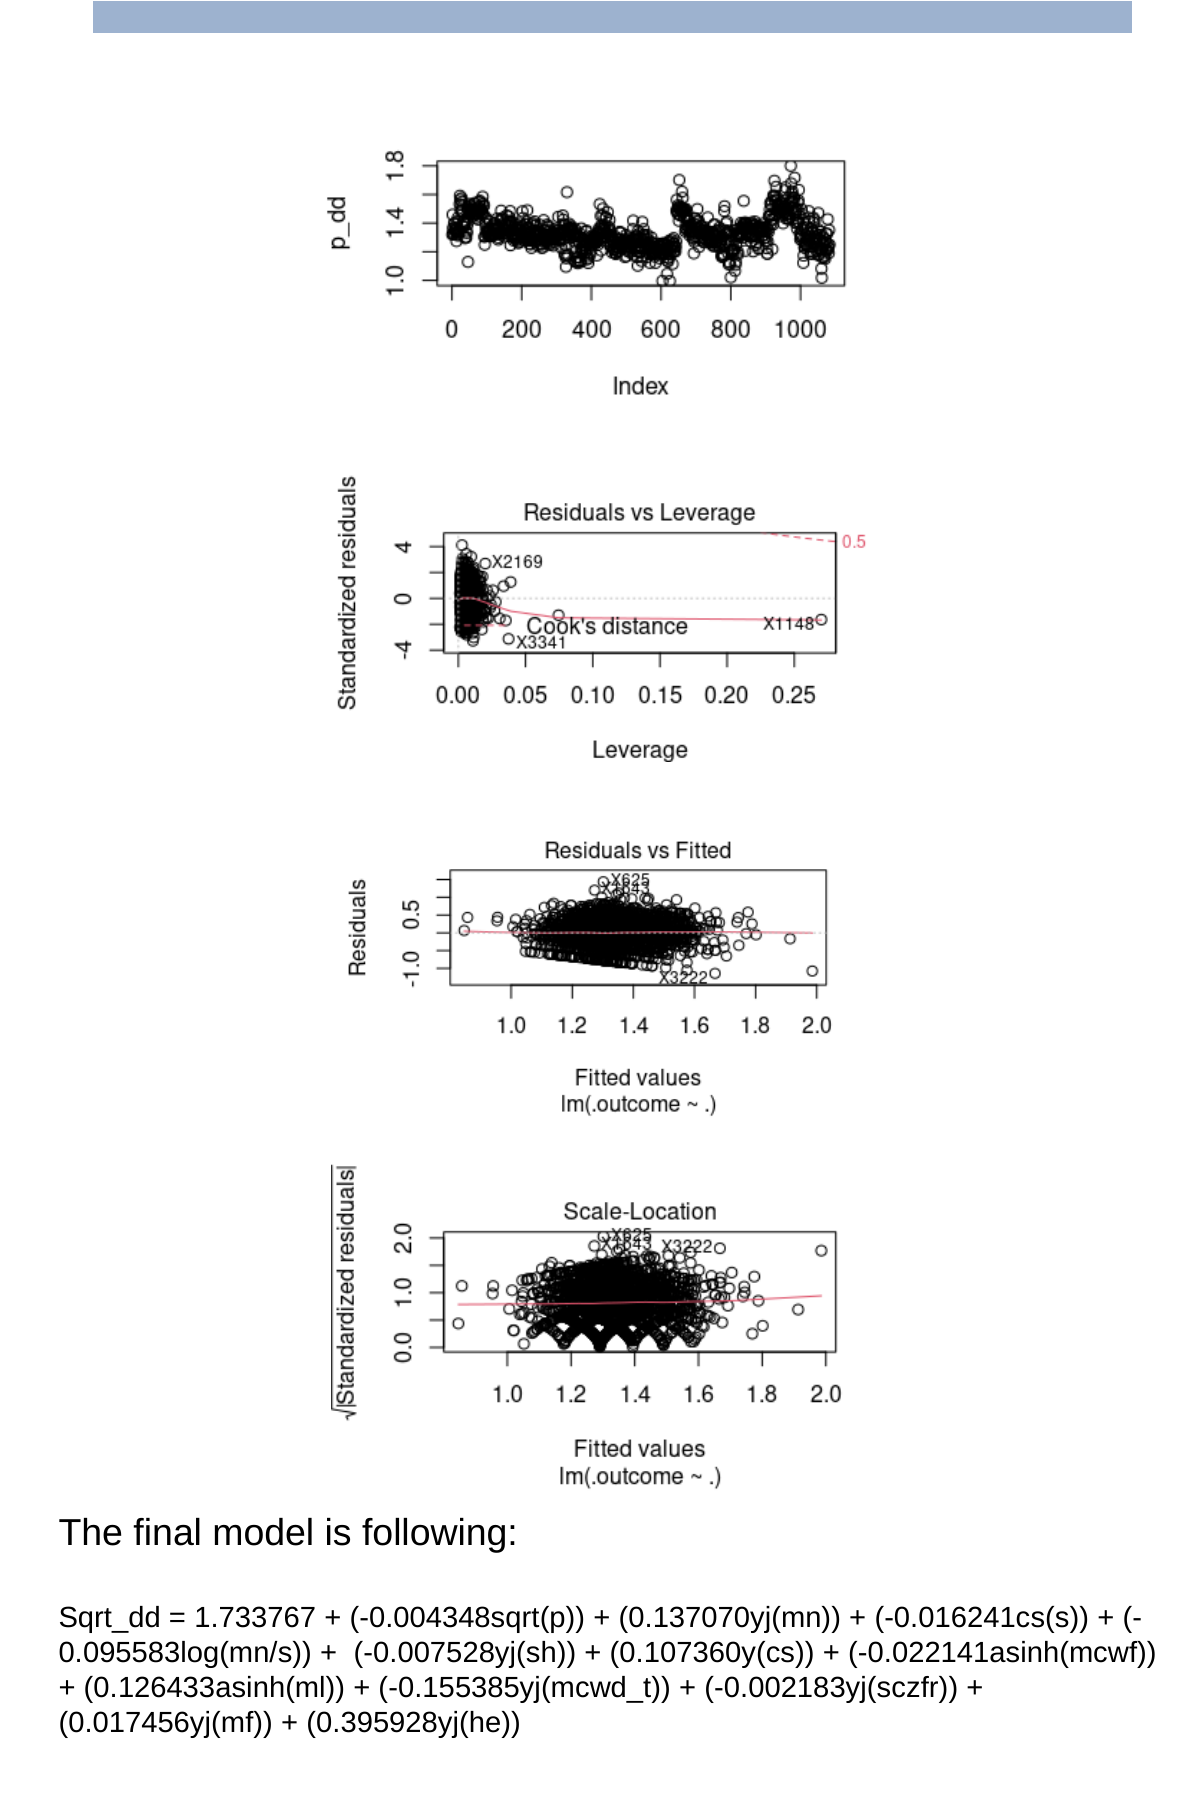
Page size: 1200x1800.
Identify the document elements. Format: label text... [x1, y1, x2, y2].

text_box [92, 0, 1133, 35]
picture [320, 43, 905, 1494]
text_box The final model is following: Sqrt_dd = 1.733767 + (-0.004348sqrt(p)) + (0.137070yj(mn)) + (-0.016241cs(s)) + (-0.095583log(mn/s)) + (-0.007528yj(sh)) + (0.107360y(cs)) + (-0.022141asinh(mcwf)) + (0.126433asinh(ml)) + (-0.155385yj(mcwd_t)) + (-0.002183yj(sczfr)) + (0.017456yj(mf)) + (0.395928yj(he)) [43, 1493, 1181, 1753]
